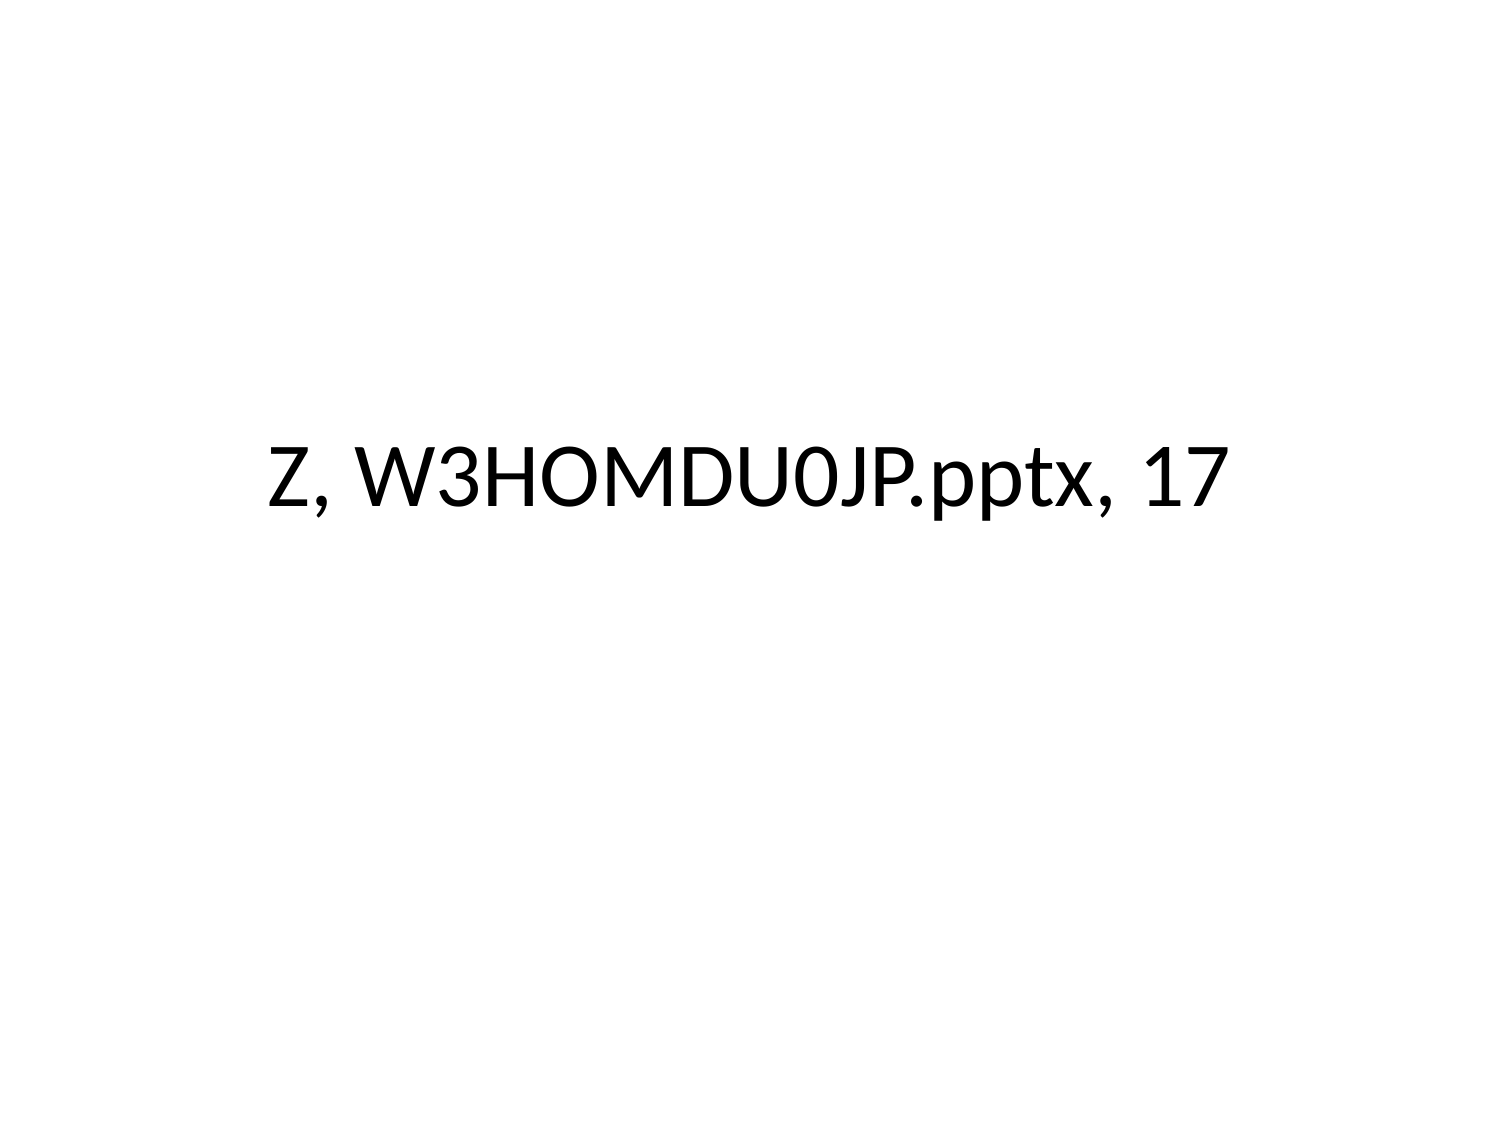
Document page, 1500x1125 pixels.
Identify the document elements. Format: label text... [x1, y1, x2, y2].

title Z, W3HOMDU0JP.pptx, 17 [112, 349, 1388, 591]
